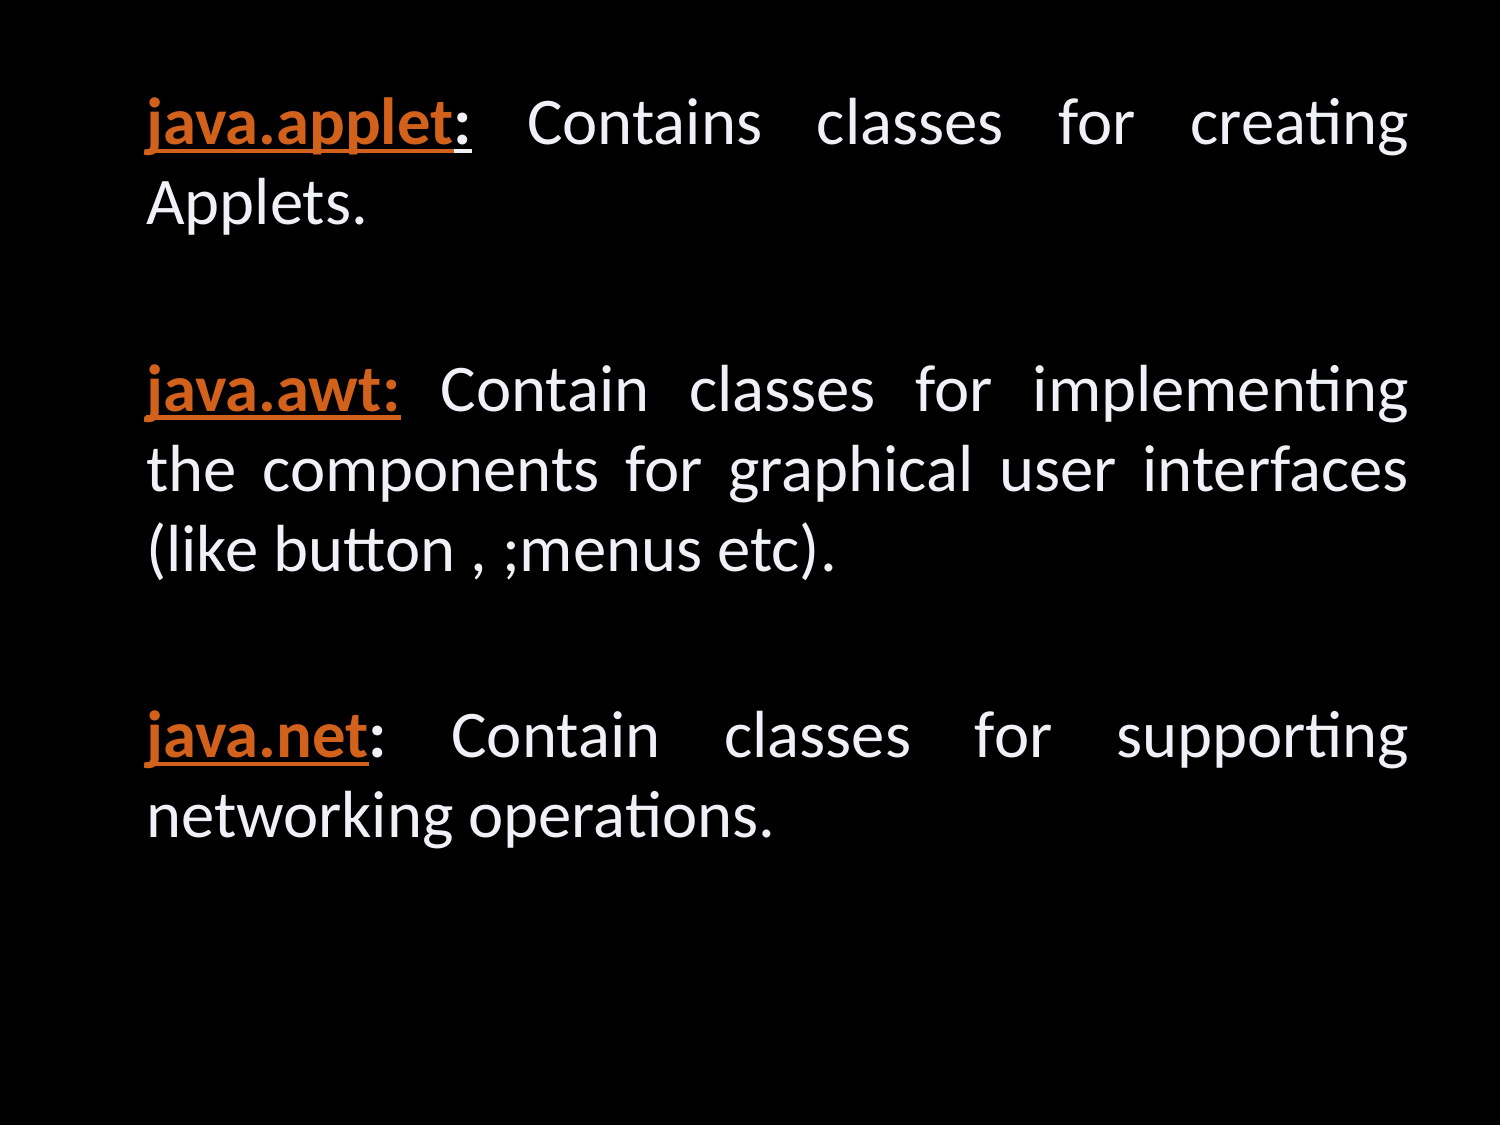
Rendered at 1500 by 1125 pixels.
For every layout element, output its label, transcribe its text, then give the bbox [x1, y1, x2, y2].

list java.applet: Contains classes for creating Applets. java.awt: Contain classes for implementing the components for graphical user interfaces (like button , ;menus etc). ) java.net: Contain classes for supporting networking operations. [75, 70, 1425, 1005]
